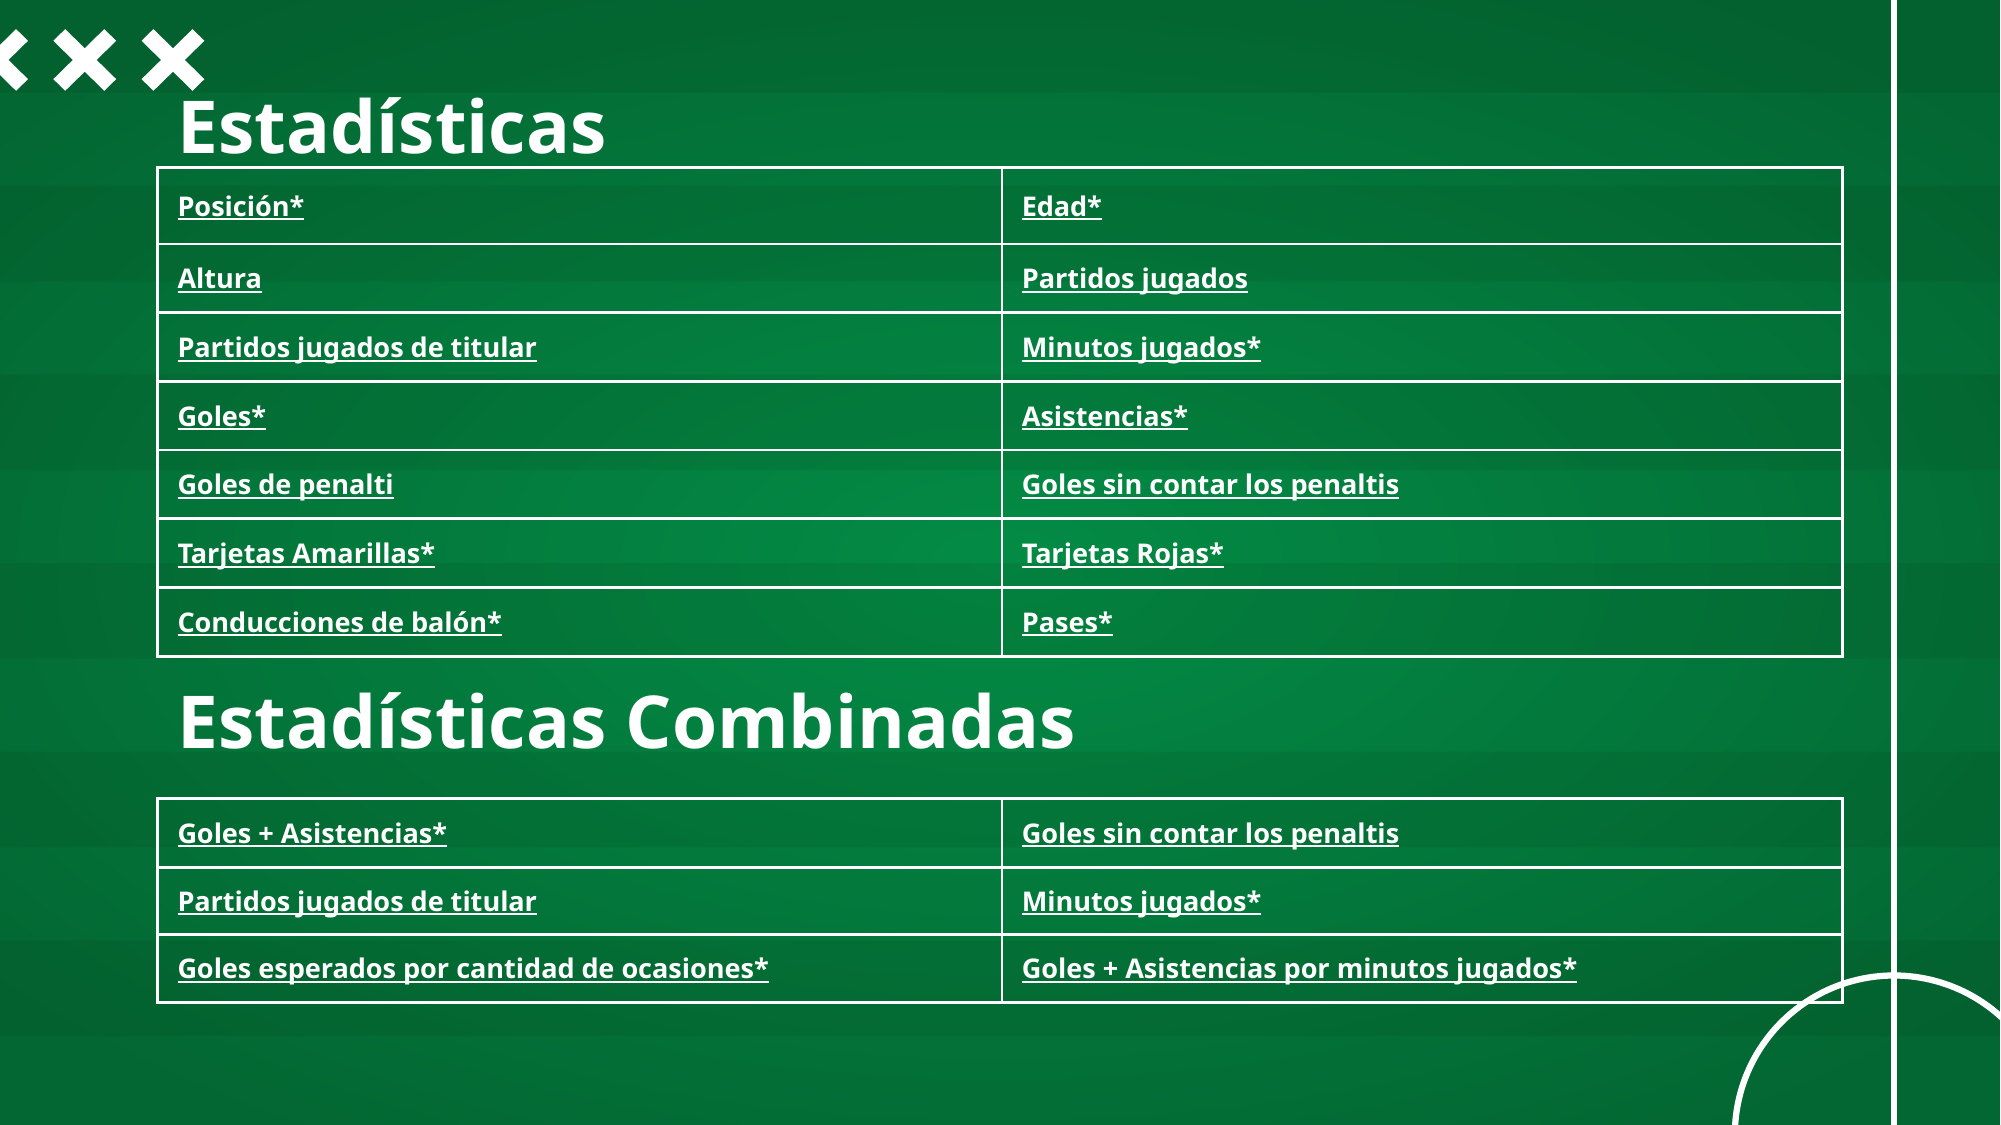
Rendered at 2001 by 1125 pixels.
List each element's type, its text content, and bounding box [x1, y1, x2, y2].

text_box Estadísticas Combinadas [157, 656, 1843, 708]
table_cell Goles* [159, 383, 1001, 449]
table_cell Conducciones de balón* [159, 589, 1001, 655]
table_cell Asistencias* [1003, 383, 1841, 449]
table_cell Tarjetas Amarillas* [159, 520, 1001, 586]
table_cell Tarjetas Rojas* [1003, 520, 1841, 586]
table_header Posición* [159, 169, 1001, 243]
table_header Goles sin contar los penaltis [1003, 800, 1841, 866]
title Estadísticas [157, 60, 1843, 166]
table_cell Goles sin contar los penaltis [1003, 451, 1841, 517]
table_cell Partidos jugados [1003, 245, 1841, 311]
table_cell Altura [159, 245, 1001, 311]
table_header Edad* [1003, 169, 1841, 243]
table_cell Minutos jugados* [1003, 869, 1841, 933]
table_cell Goles esperados por cantidad de ocasiones* [159, 936, 1001, 1001]
table_cell Pases* [1003, 589, 1841, 655]
table_cell Goles de penalti [159, 451, 1001, 517]
table_header Goles + Asistencias* [159, 800, 1001, 866]
table_cell Goles + Asistencias por minutos jugados* [1003, 936, 1841, 1001]
table_cell Minutos jugados* [1003, 314, 1841, 380]
table_cell Partidos jugados de titular [159, 314, 1001, 380]
table_cell Partidos jugados de titular [159, 869, 1001, 933]
